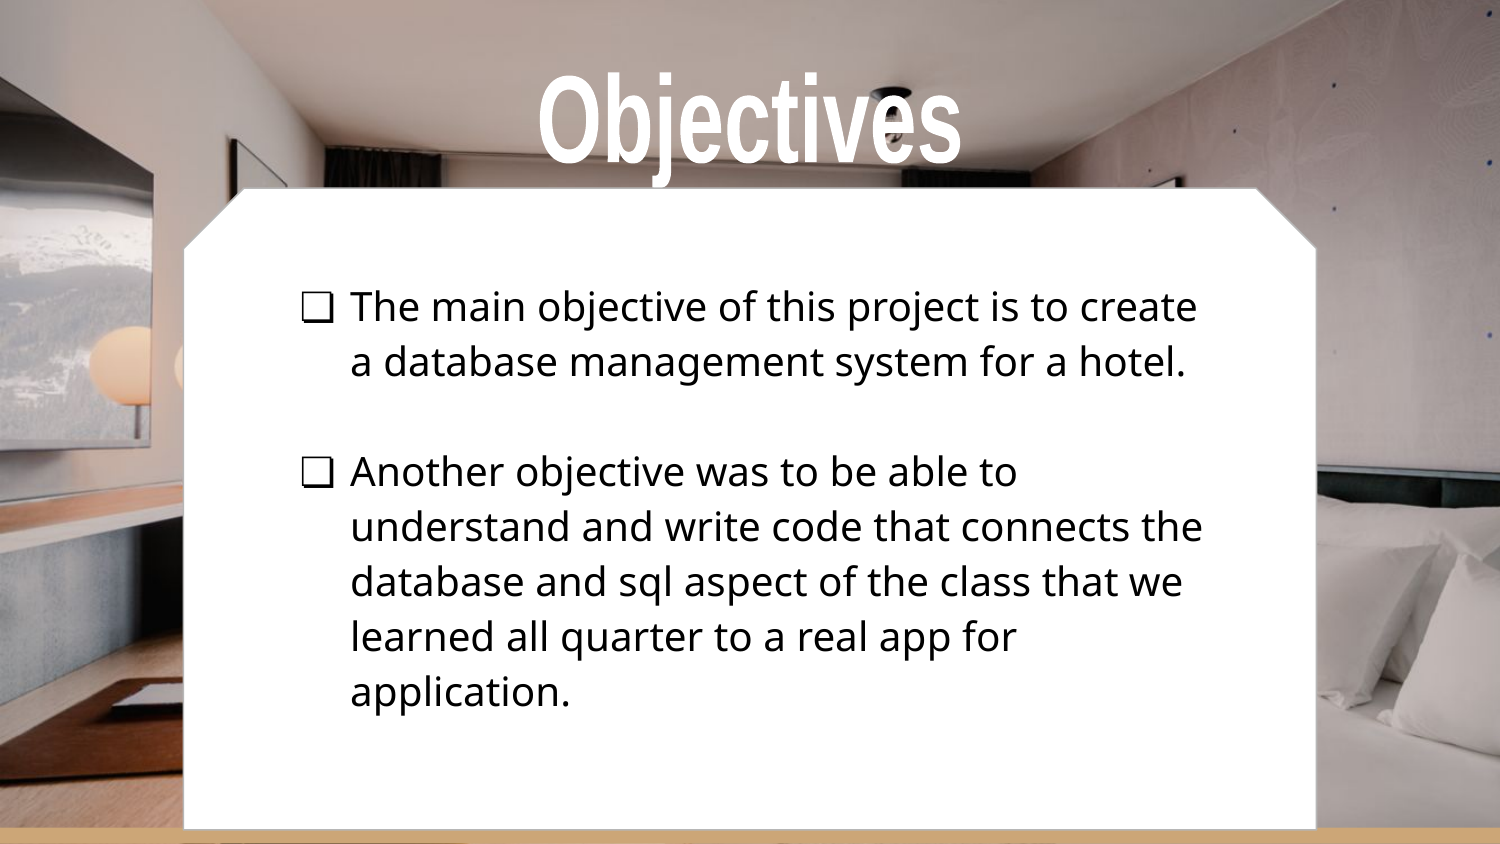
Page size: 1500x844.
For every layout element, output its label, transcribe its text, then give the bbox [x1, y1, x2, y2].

picture [0, 0, 1500, 827]
list The main objective of this project is to create a database management system for a hotel. Another objective was to be able to understand and write code that connects the database and sql aspect of the class that we learned all quarter to a real app for application. [274, 263, 1226, 777]
text_box [183, 188, 1317, 830]
